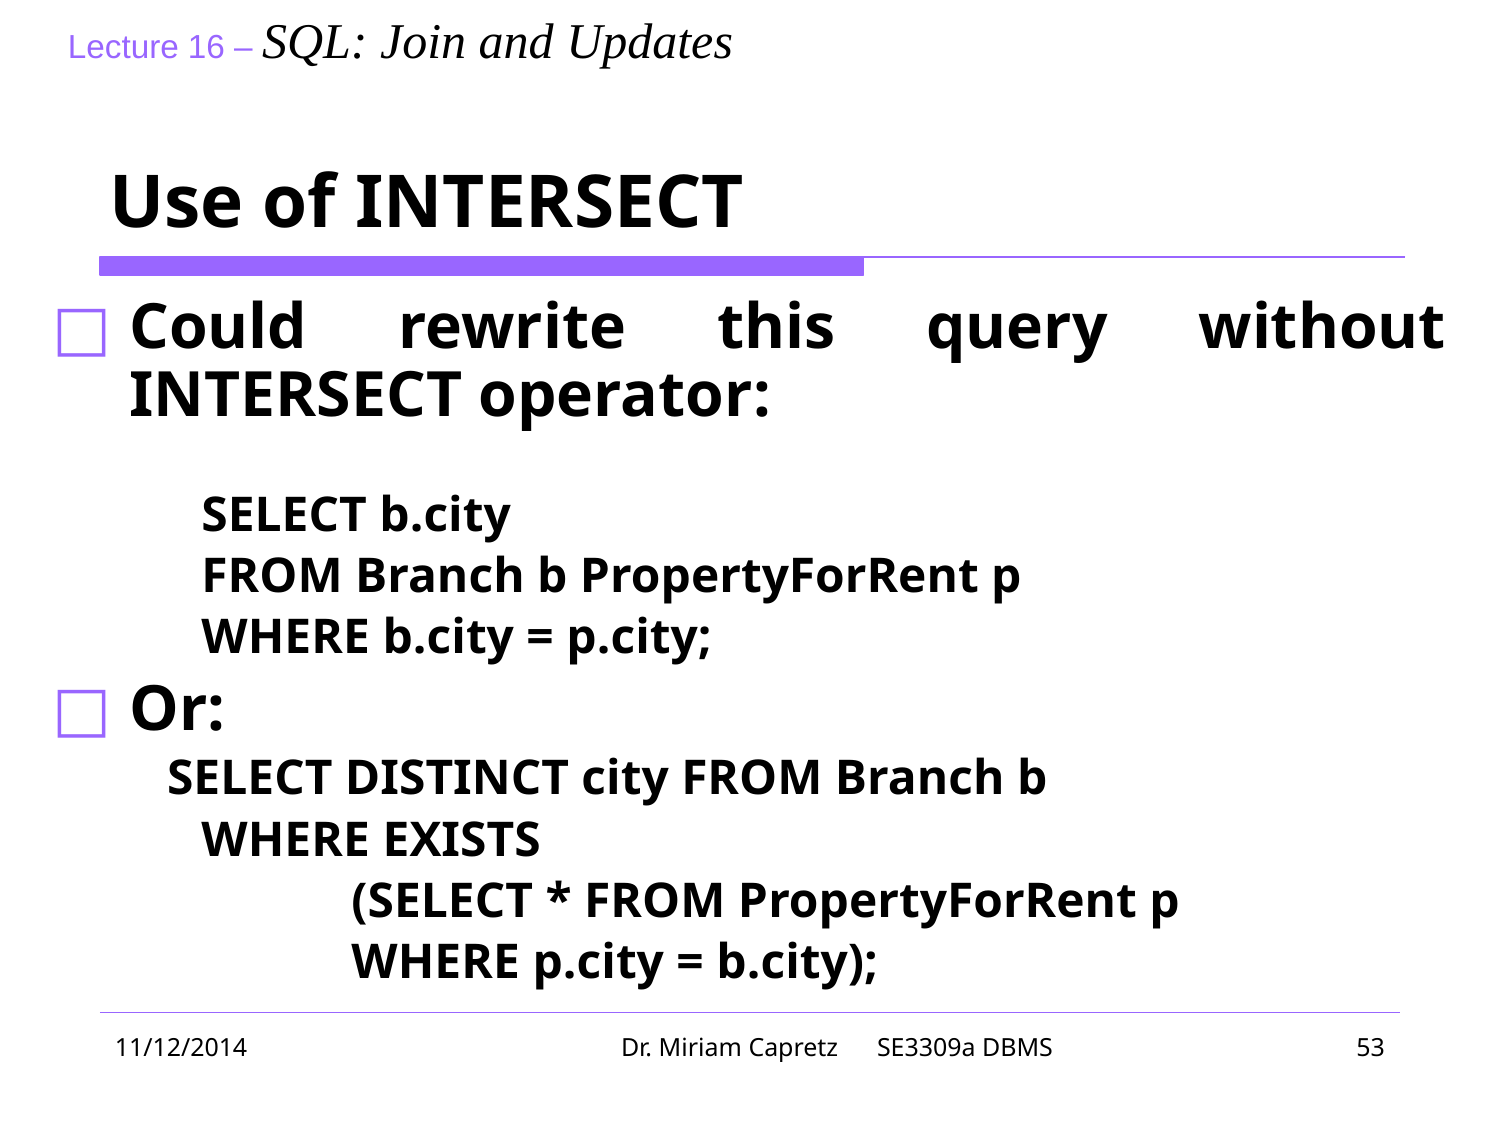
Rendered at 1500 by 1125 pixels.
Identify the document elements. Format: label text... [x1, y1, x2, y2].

list Could rewrite this query without INTERSECT operator: SELECT b.city FROM Branch b PropertyForRent p WHERE b.city = p.city; Or: SELECT DISTINCT city FROM Branch b WHERE EXISTS (SELECT * FROM PropertyForRent p WHERE p.city = b.city); [37, 287, 1463, 963]
text_box ‹#› [1074, 1024, 1400, 1103]
text_box Dr. Miriam Capretz SE3309a DBMS [512, 1024, 1074, 1103]
text_box 11/12/2014 [99, 1024, 425, 1103]
title Use of INTERSECT [94, 50, 1407, 250]
